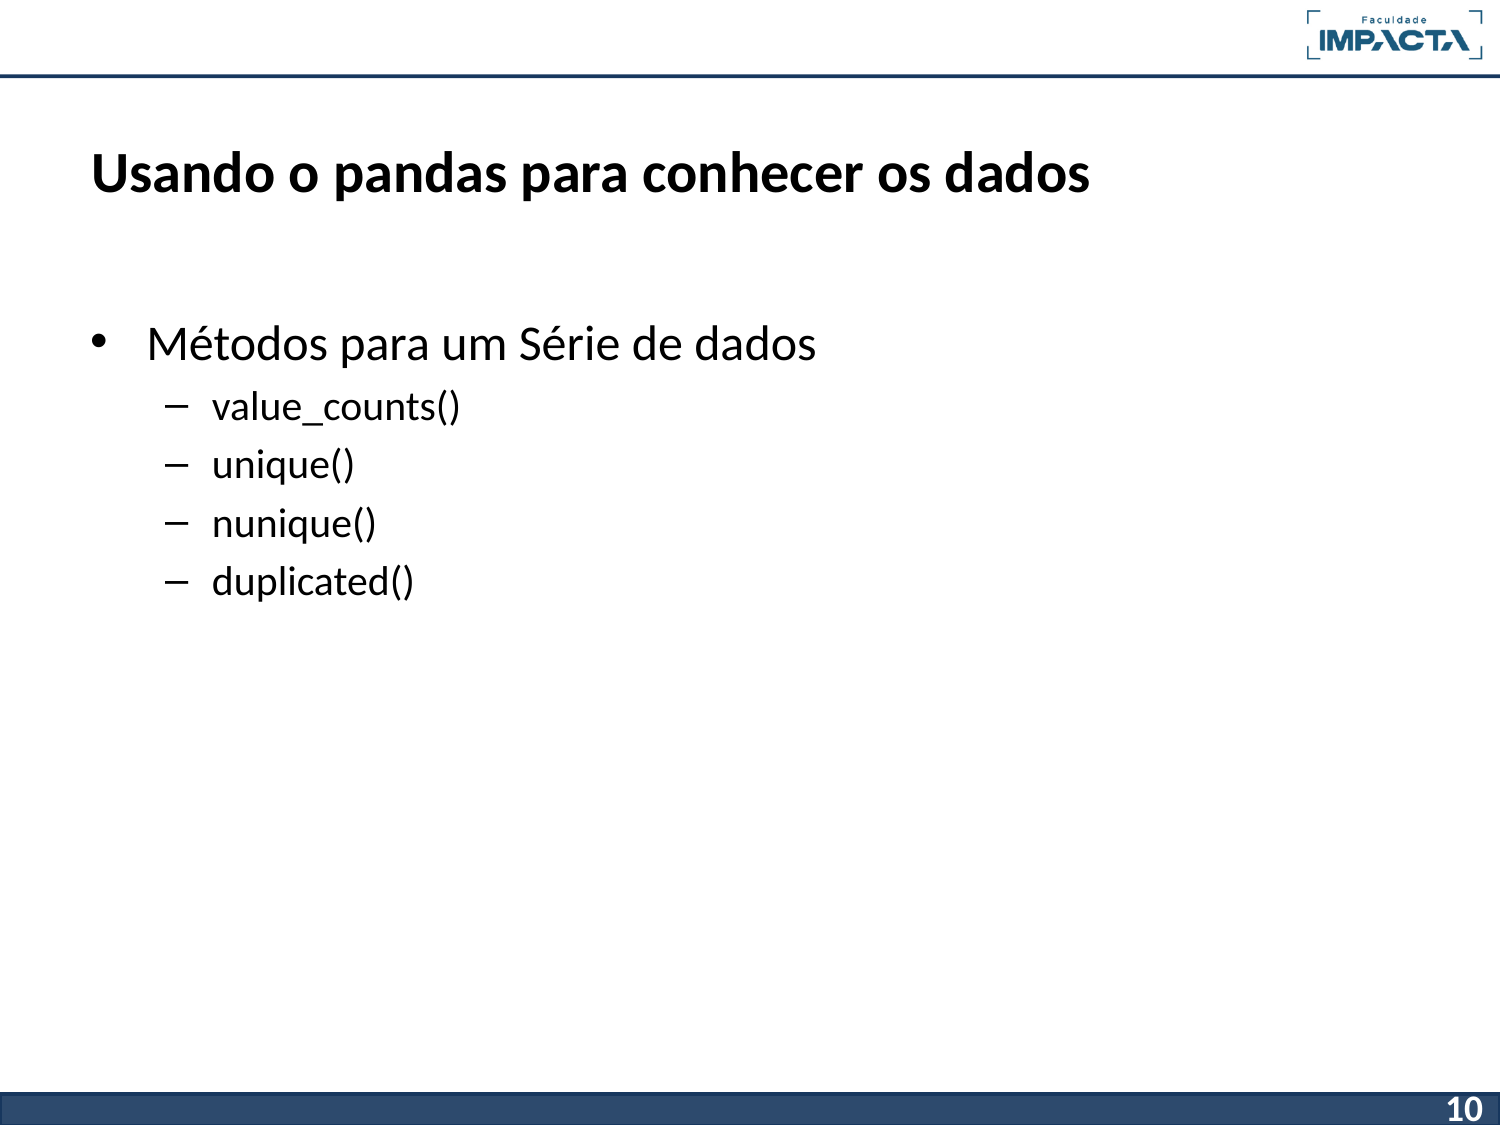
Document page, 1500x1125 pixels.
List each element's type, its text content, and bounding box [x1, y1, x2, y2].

list Métodos para um Série de dados value_counts() unique() nunique() duplicated() [75, 302, 1425, 1022]
picture [1305, 8, 1483, 61]
title Usando o pandas para conhecer os dados [76, 115, 1425, 223]
slide_number 10 [1147, 1076, 1498, 1125]
